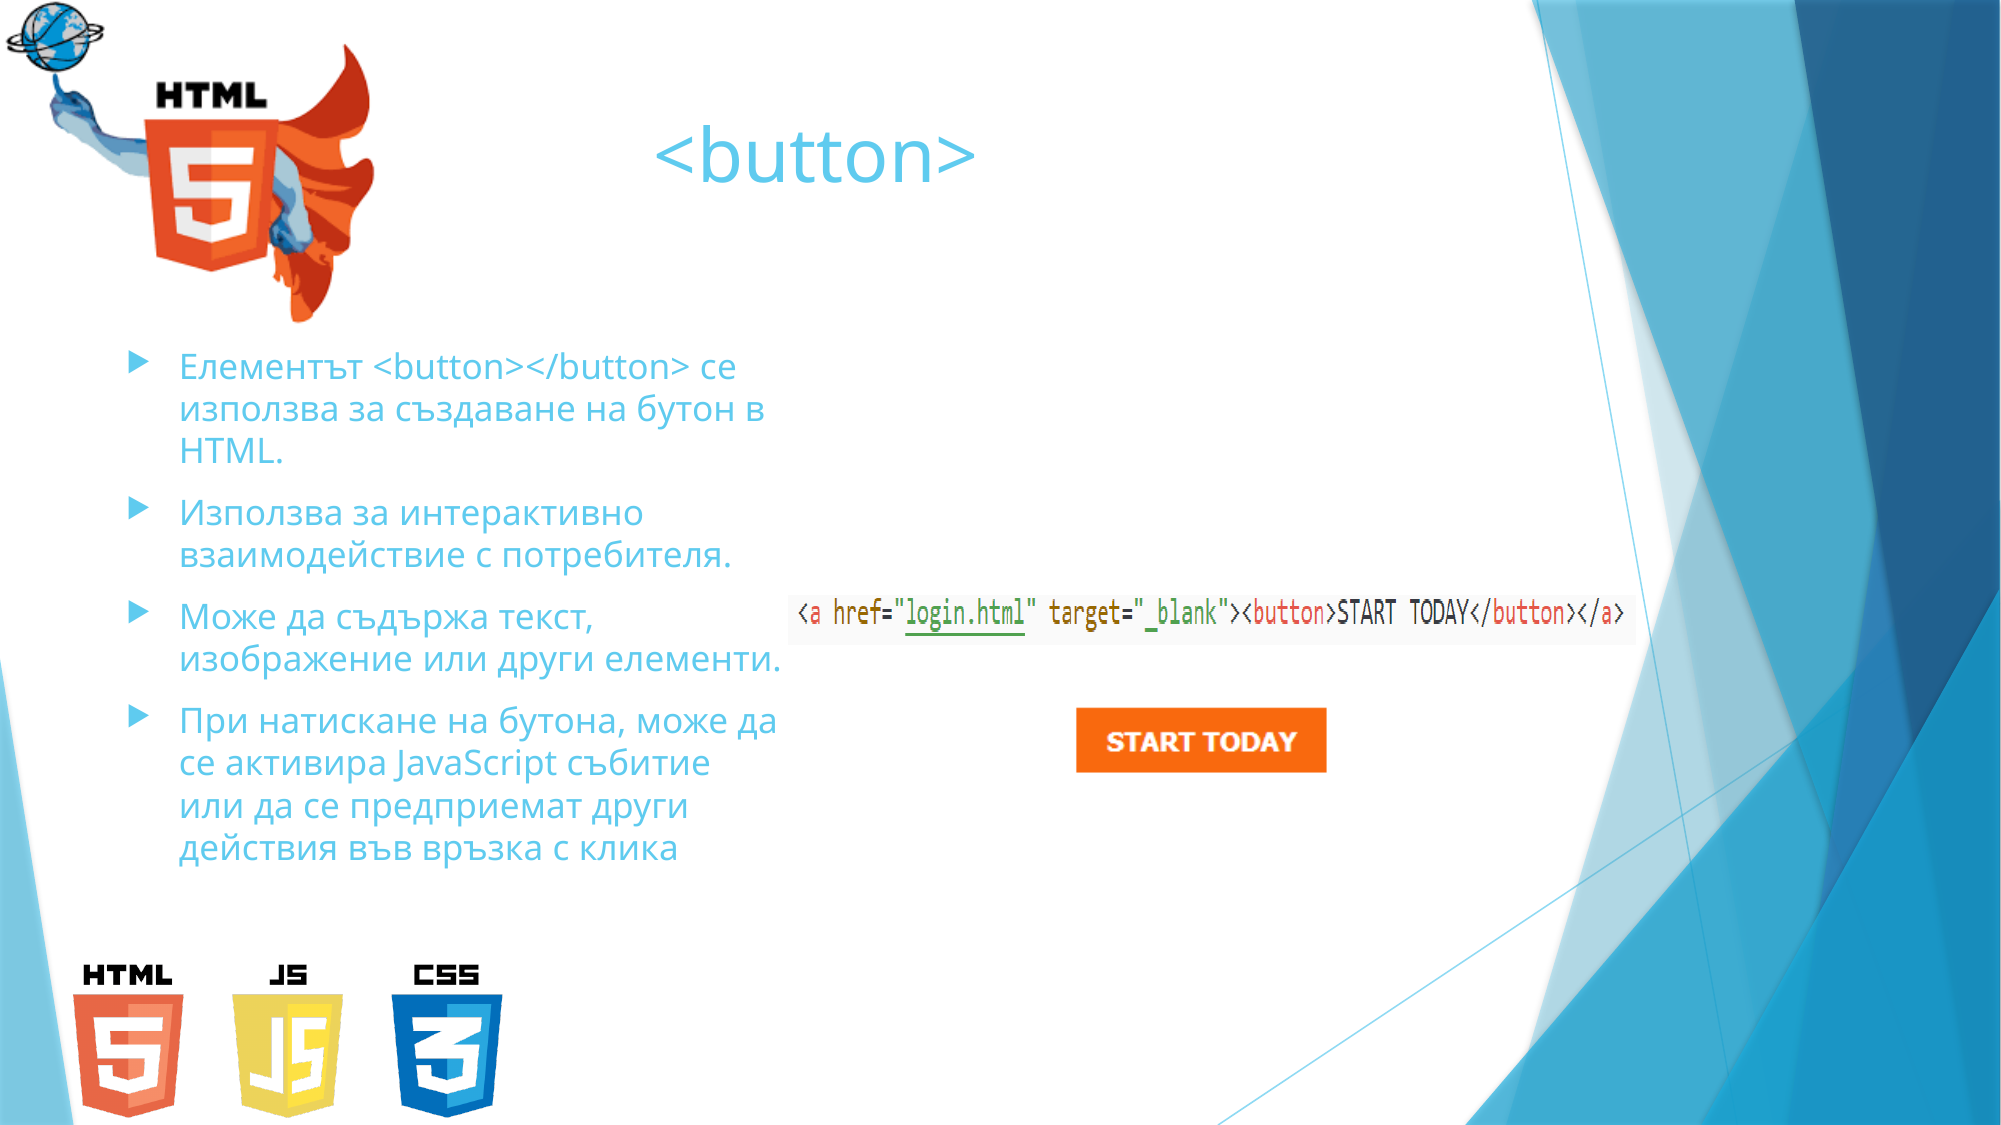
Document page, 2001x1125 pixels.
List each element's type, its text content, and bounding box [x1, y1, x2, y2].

picture [49, 918, 526, 1125]
list Елементът <button></button> се използва за създаване на бутон в HTML. Използва за интерактивно взаимодействие с потребителя. Може да съдържа текст, изображение или други елементи. При натискане на бутона, може да се активира JavaScript събитие или да се предприемат други действия във връзка с клика [111, 336, 801, 929]
picture [0, 0, 379, 326]
picture [787, 595, 1636, 646]
title <button> [382, 99, 1522, 317]
picture [990, 678, 1399, 837]
